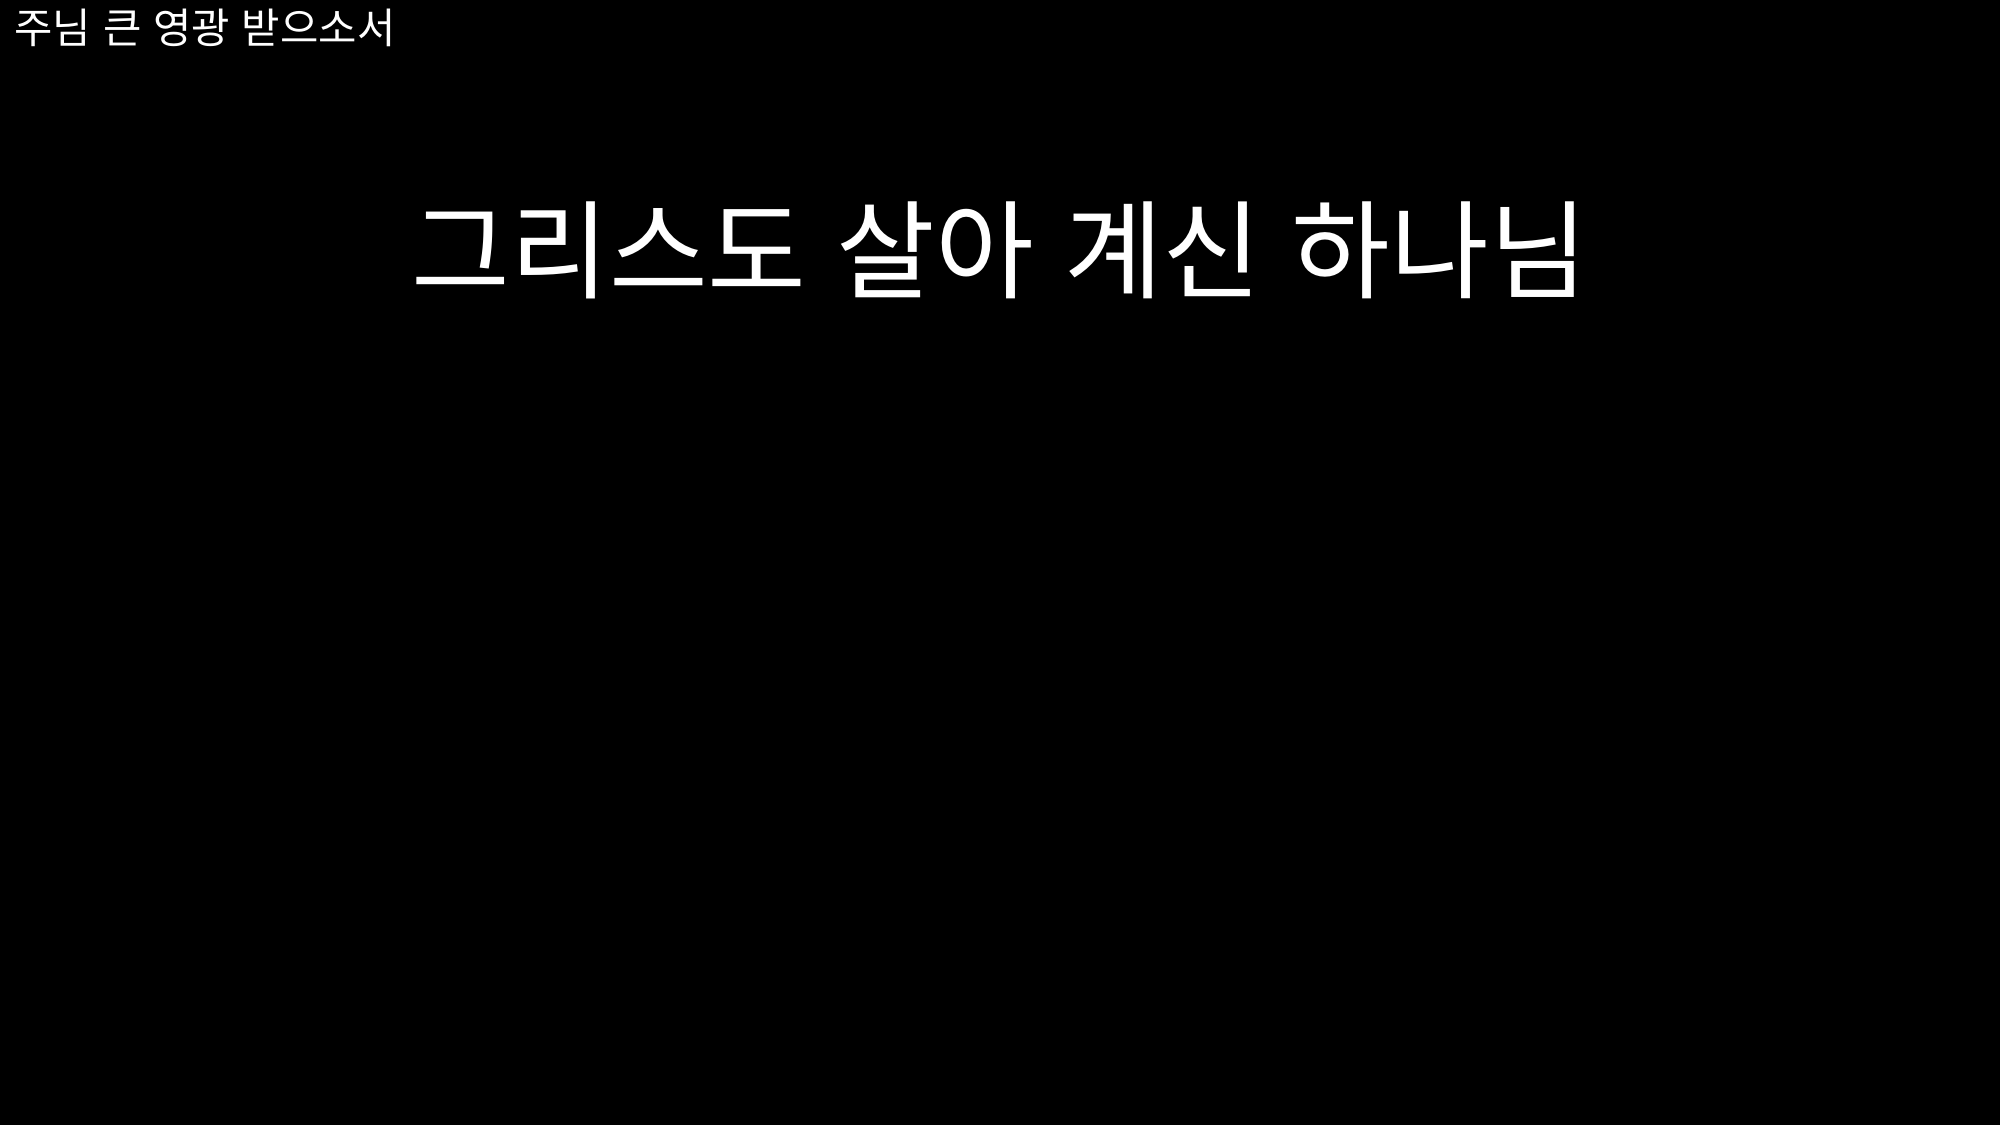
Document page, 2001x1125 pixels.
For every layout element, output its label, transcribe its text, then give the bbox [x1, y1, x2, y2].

subtitle 그리스도 살아 계신 하나님 [0, 3, 2000, 781]
